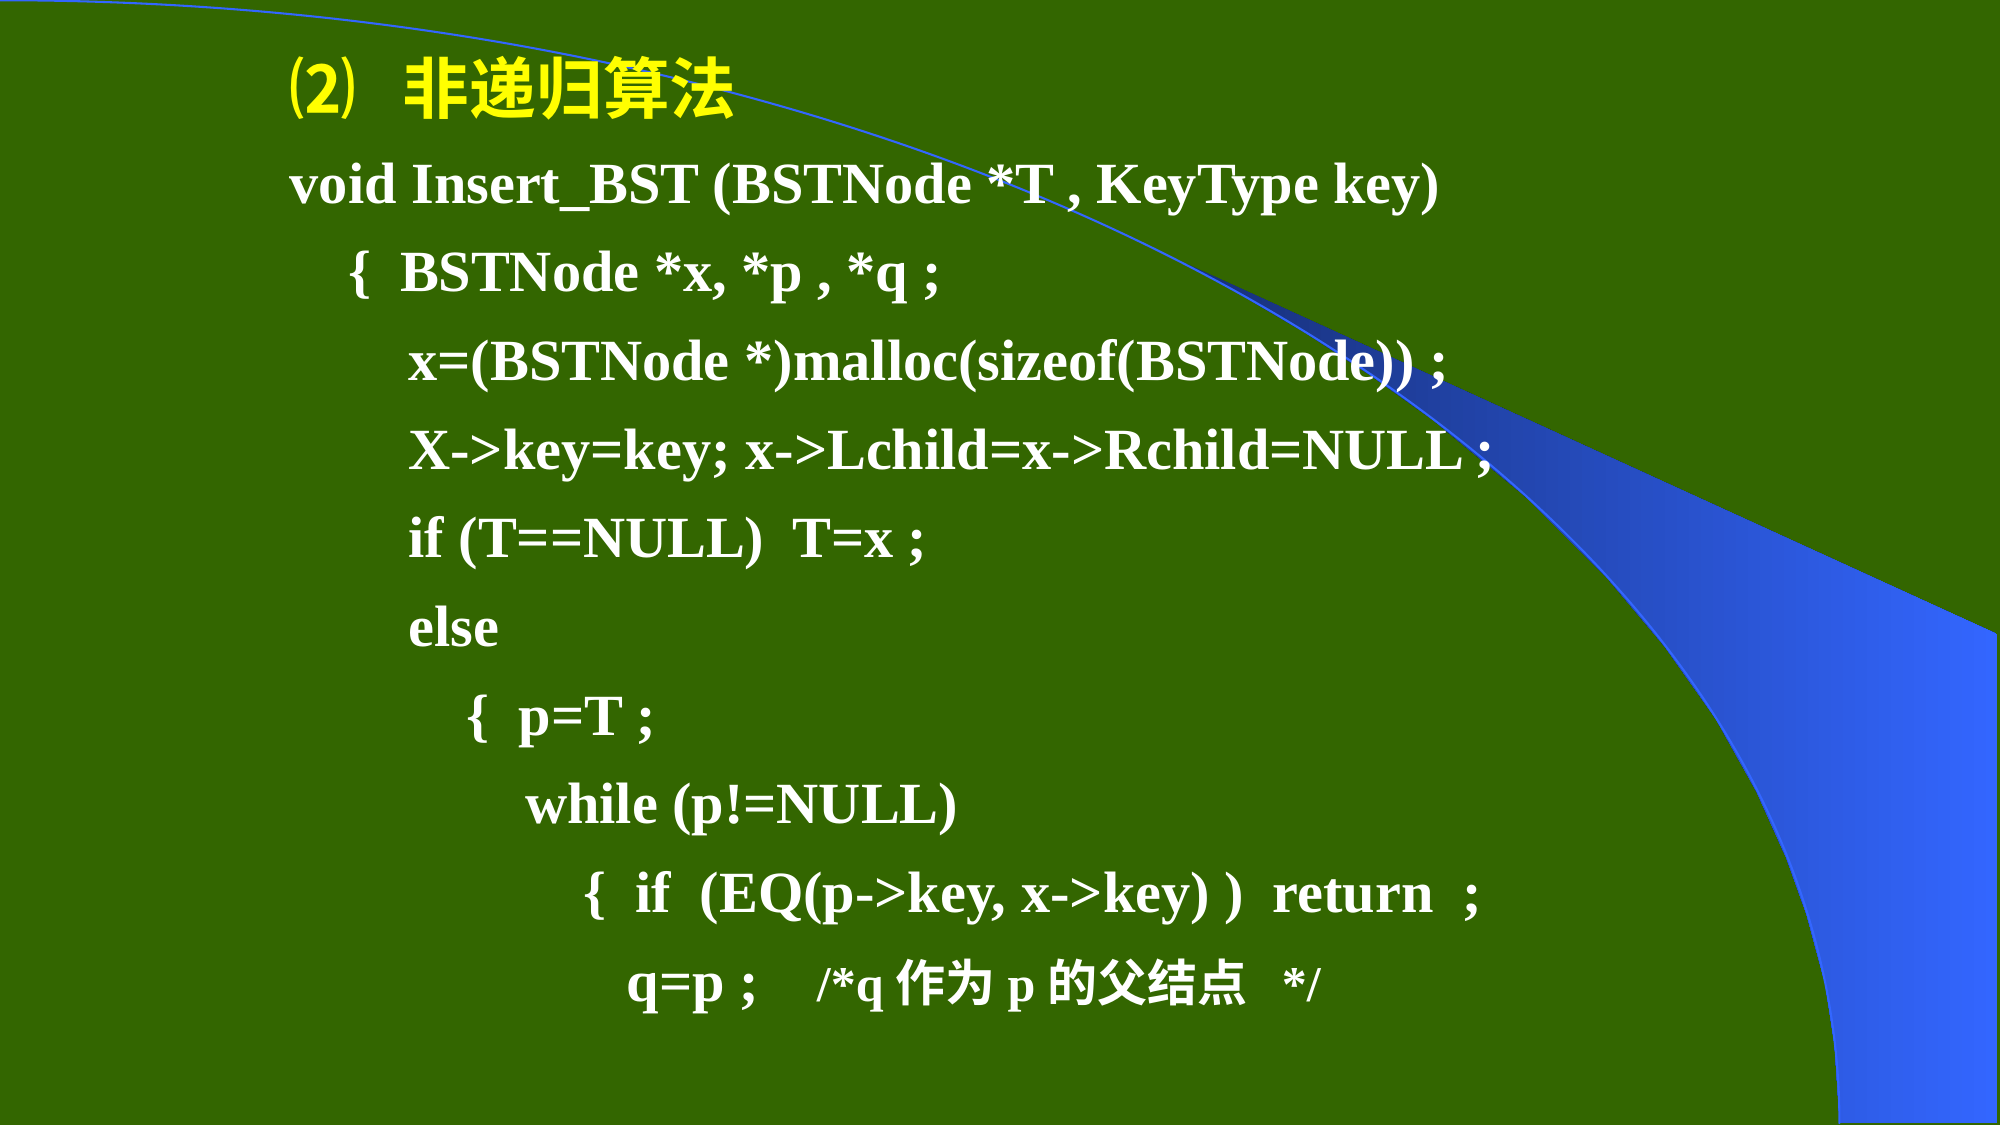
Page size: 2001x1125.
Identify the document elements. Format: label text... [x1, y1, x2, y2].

text_box ⑵ 非递归算法 void Insert_BST (BSTNode *T , KeyType key) { BSTNode *x, *p , *q ; x=(BSTNode *)malloc(sizeof(BSTNode)) ; X->key=key; x->Lchild=x->Rchild=NULL ; if (T==NULL) T=x ; else { p=T ; while (p!=NULL) { if (EQ(p->key, x->key) ) return ; q=p ; /*q作为p的父结点 */ [275, 31, 1725, 1059]
